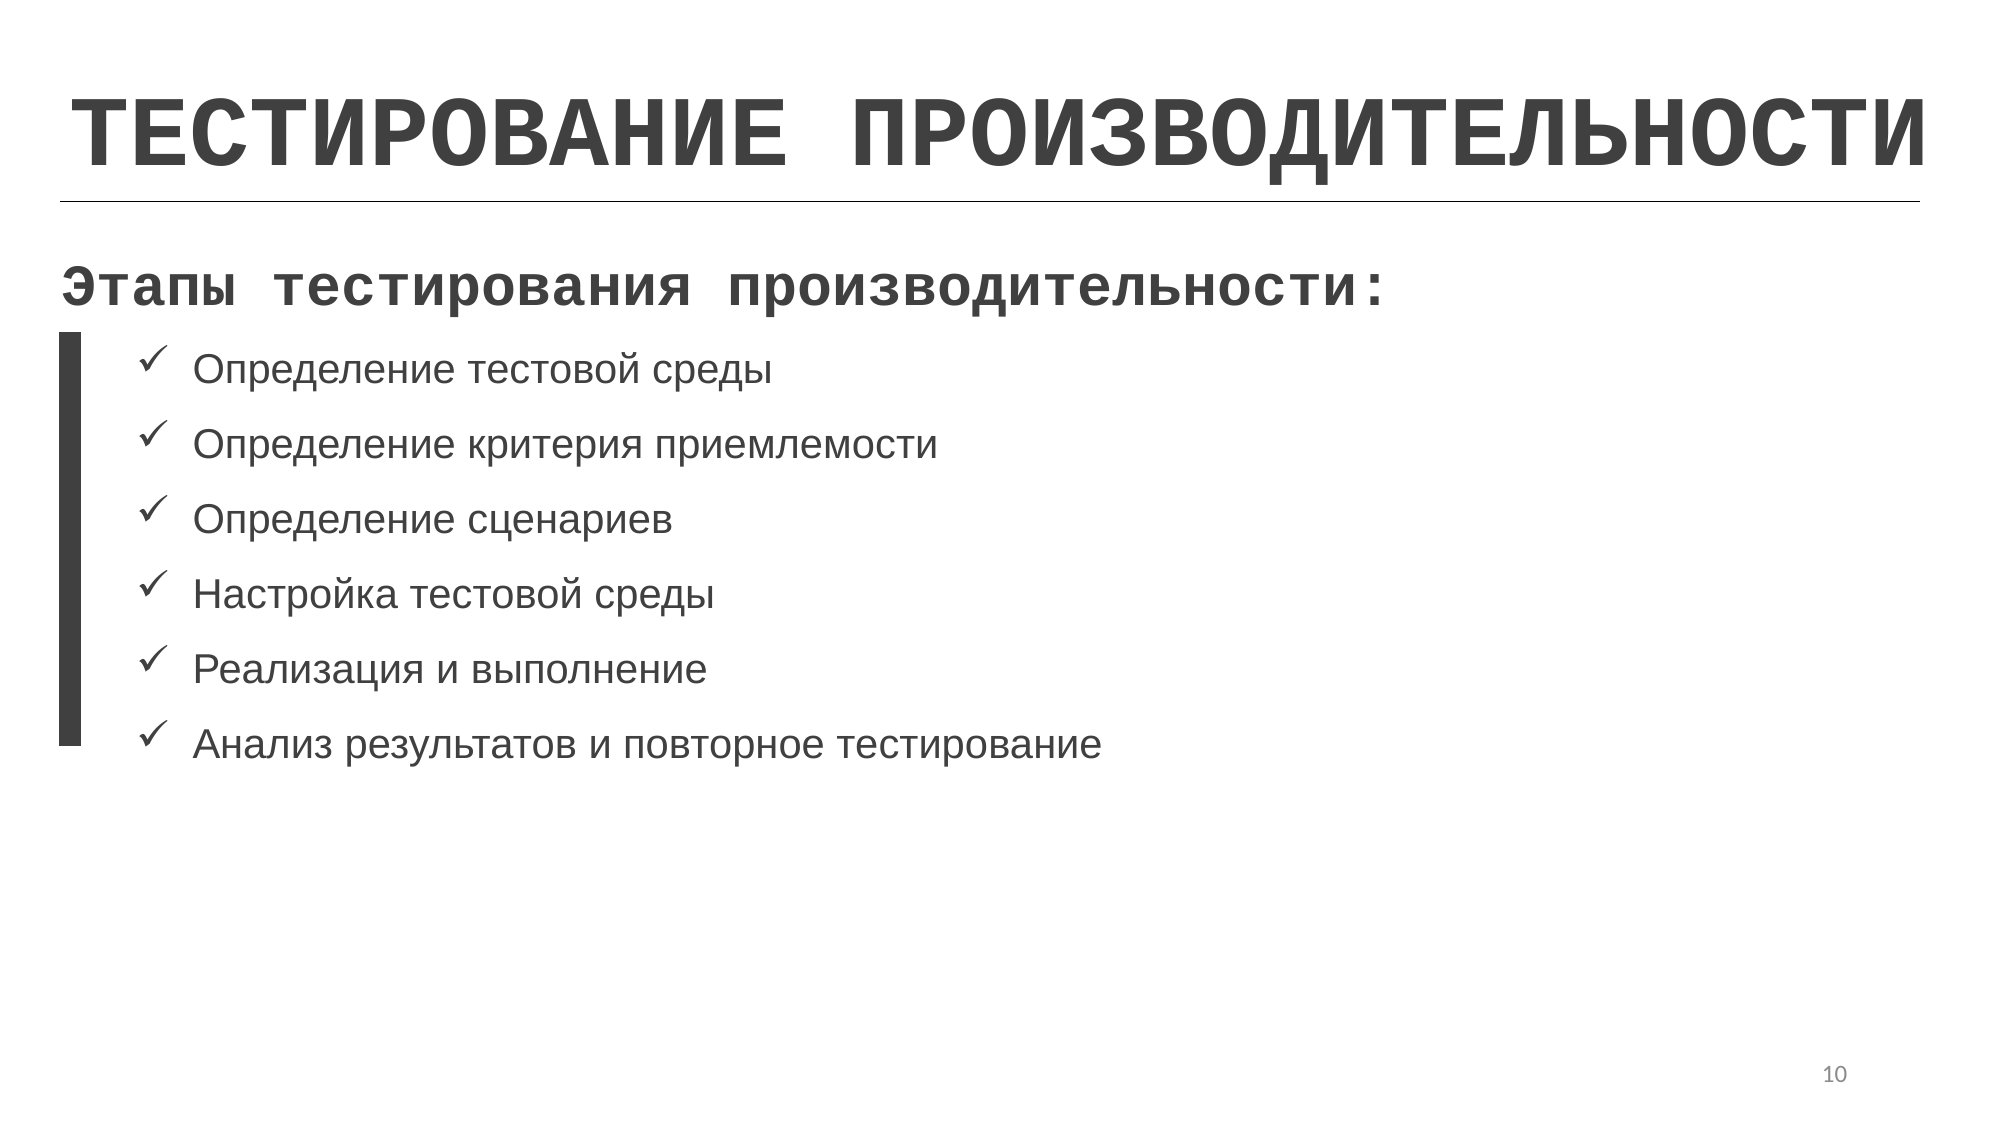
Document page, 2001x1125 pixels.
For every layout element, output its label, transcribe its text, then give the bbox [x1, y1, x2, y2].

slide_number 10 [1412, 1042, 1863, 1103]
text_box Этапы тестирования производительности: Определение тестовой среды Определение критерия приемлемости Определение сценариев Настройка тестовой среды Реализация и выполнение Анализ результатов и повторное тестирование [47, 239, 1896, 775]
text_box ТЕСТИРОВАНИЕ ПРОИЗВОДИТЕЛЬНОСТИ [54, 58, 1945, 193]
text_box [59, 332, 81, 746]
